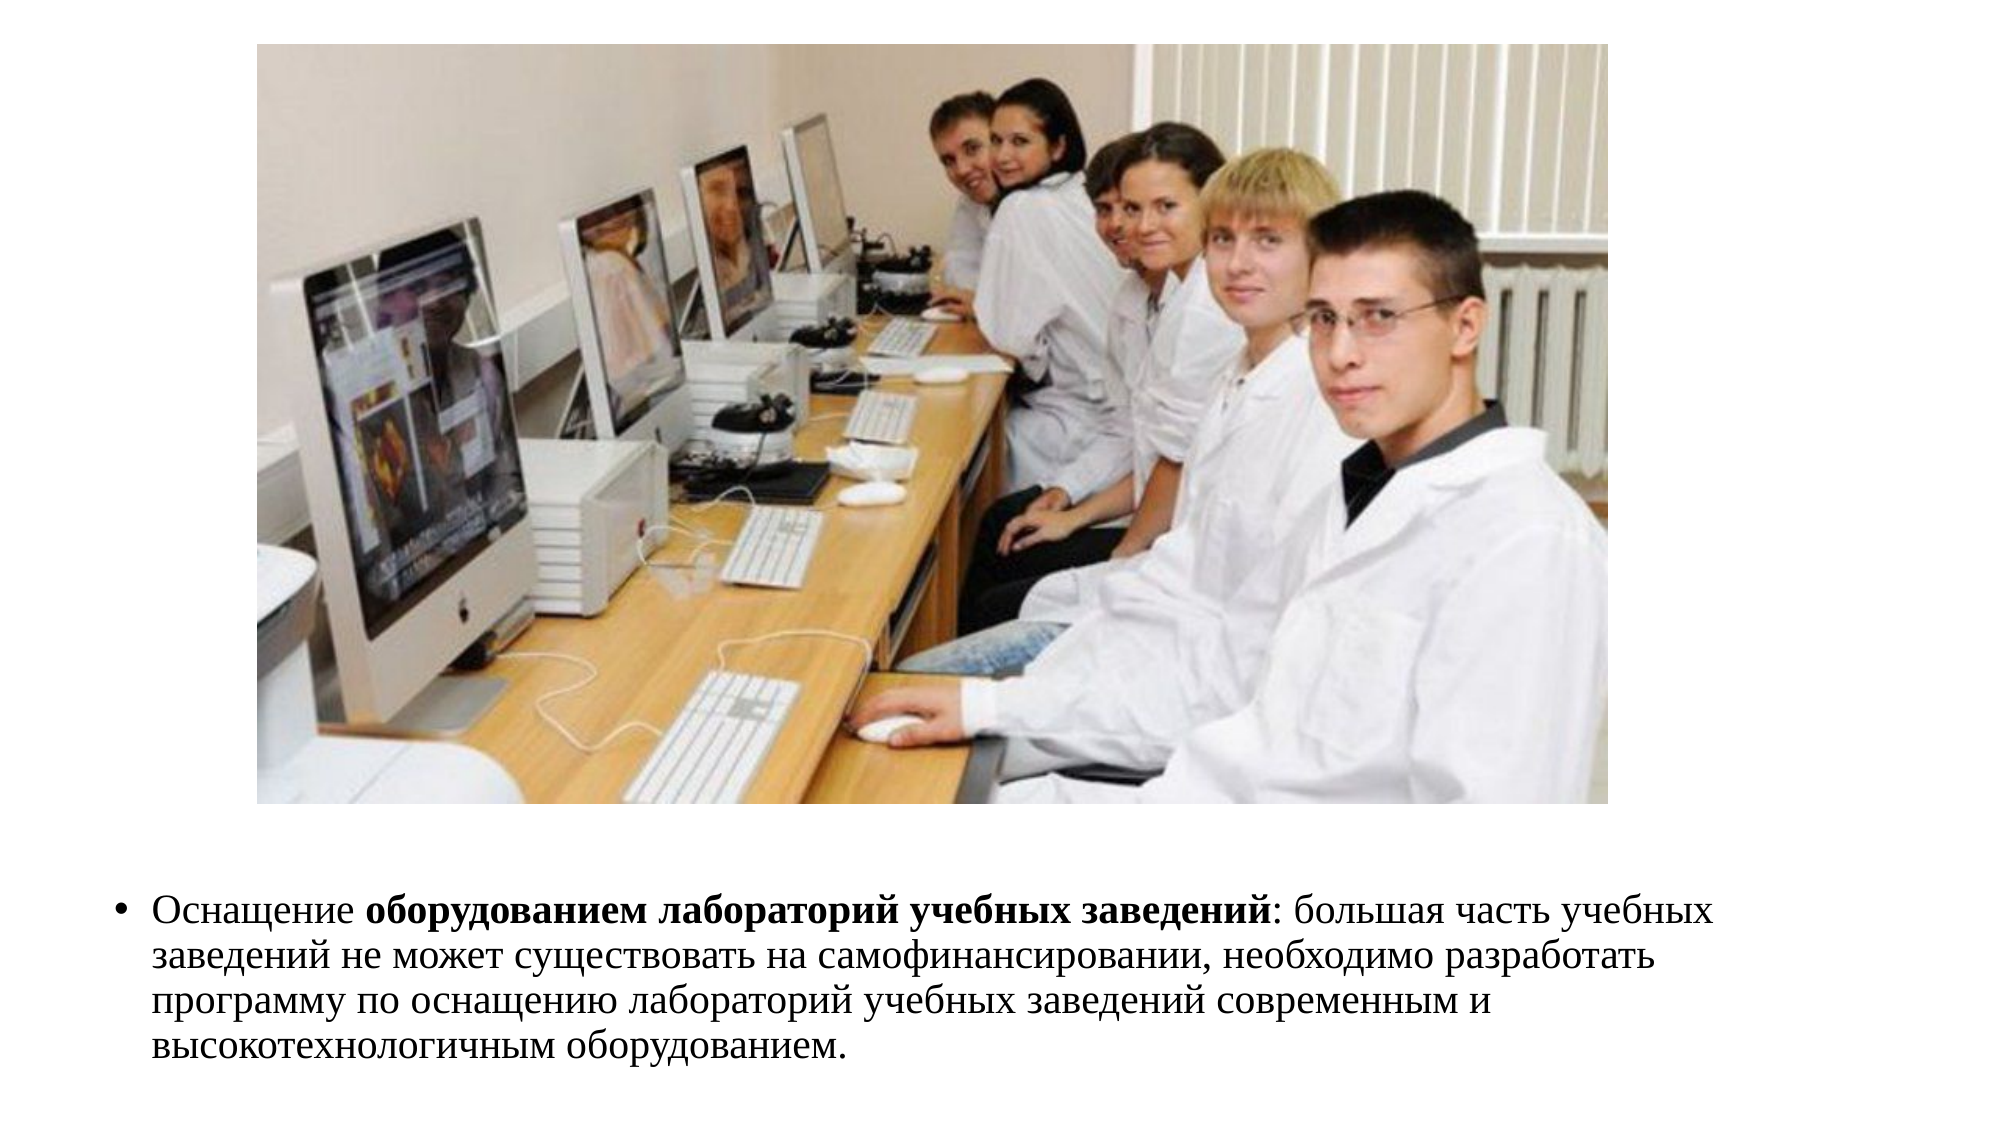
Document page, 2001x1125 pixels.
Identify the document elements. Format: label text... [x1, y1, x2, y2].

list Оснащение оборудованием лабораторий учебных заведений: большая часть учебных заведений не может существовать на самофинансировании, необходимо разработать программу по оснащению лабораторий учебных заведений современным и высокотехнологичным оборудованием. [99, 880, 1825, 1077]
picture [257, 44, 1608, 804]
